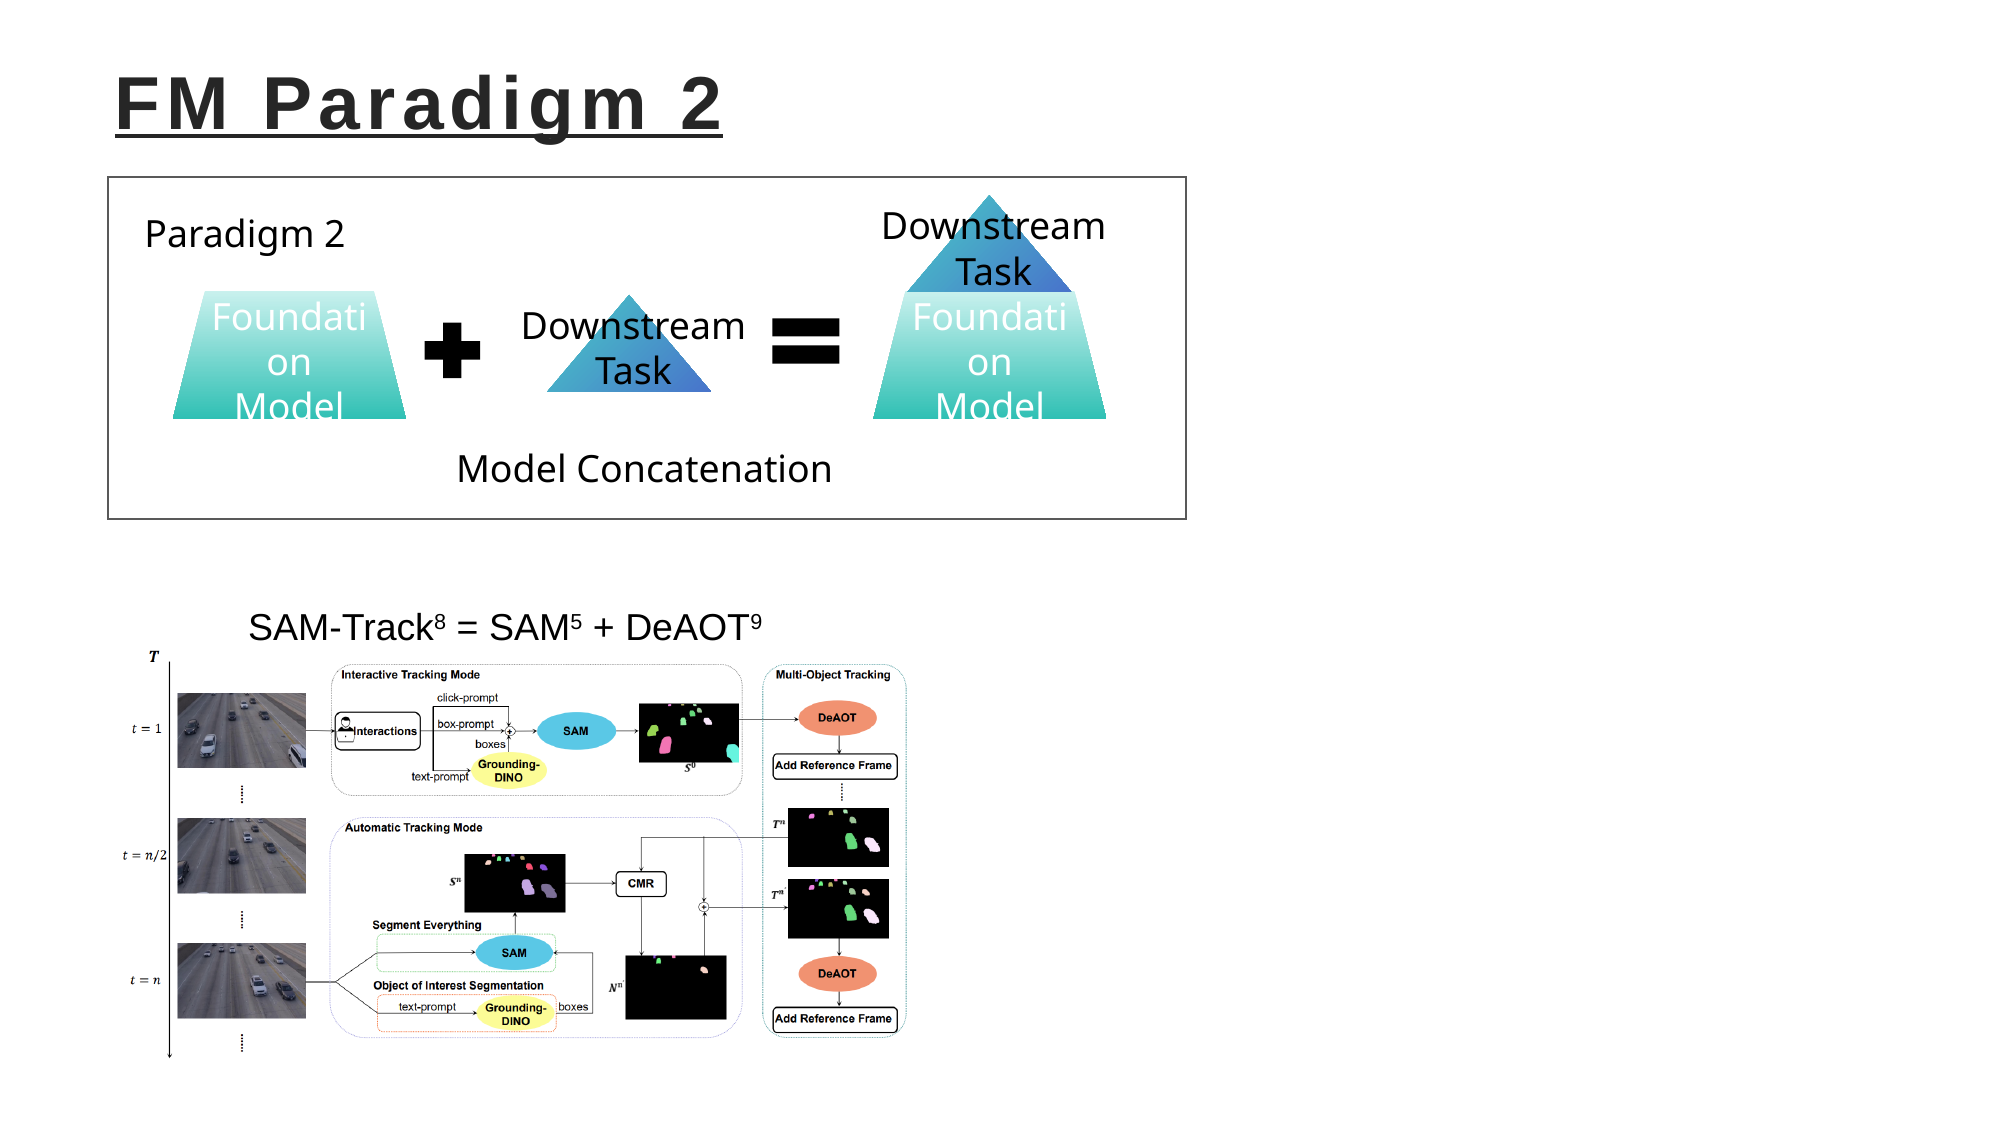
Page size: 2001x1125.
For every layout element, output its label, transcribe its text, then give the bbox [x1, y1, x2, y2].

title FM Paradigm 2 [100, 42, 1900, 158]
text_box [107, 176, 1187, 520]
picture [107, 634, 936, 1073]
text_box SAM-Track8 = SAM5 + DeAOT9 [171, 595, 839, 634]
